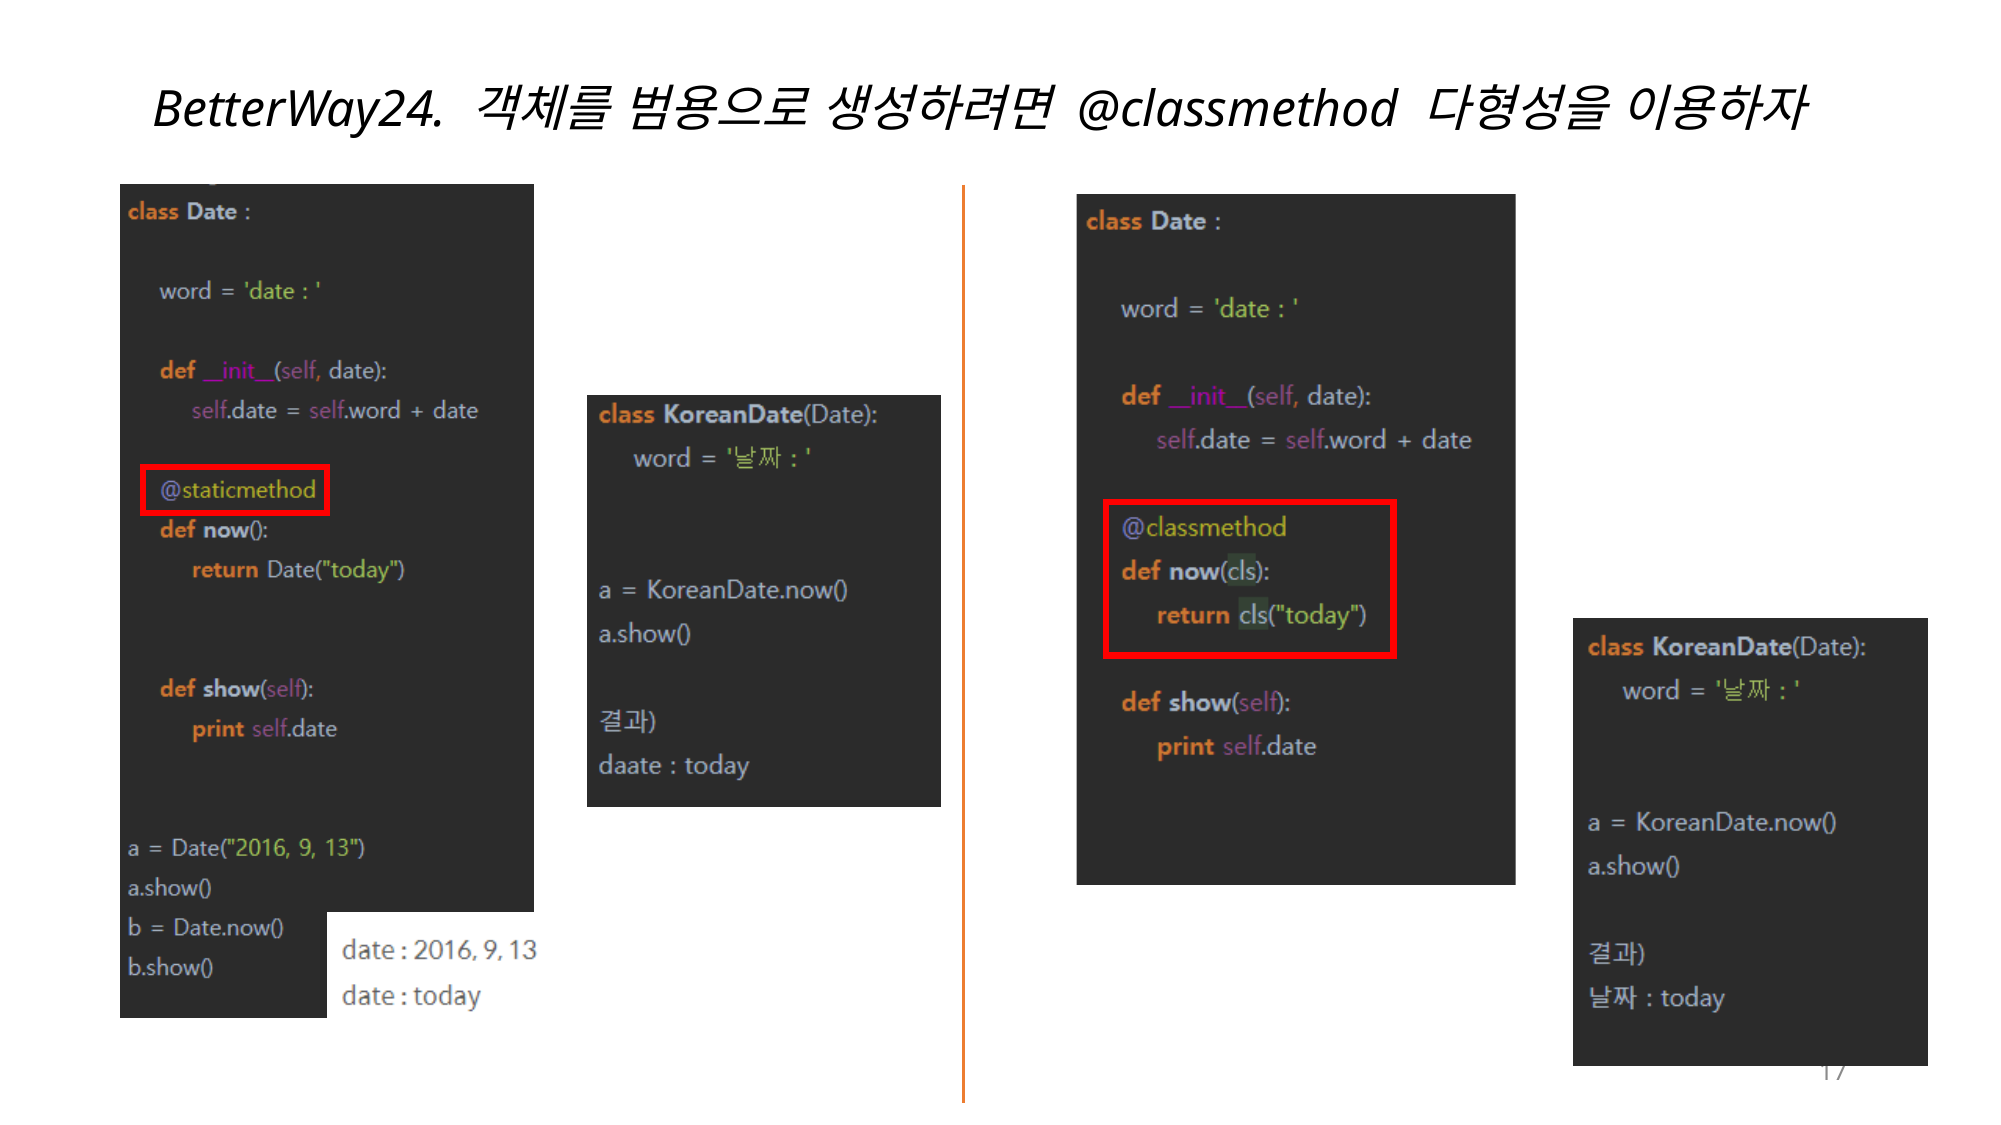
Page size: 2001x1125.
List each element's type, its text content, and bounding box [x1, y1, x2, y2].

picture [1573, 618, 1928, 1066]
title BetterWay24. 객체를 범용으로 생성하려면 @classmethod 다형성을 이용하자 [137, 59, 1863, 160]
slide_number 17 [1412, 1042, 1863, 1103]
picture [587, 395, 941, 807]
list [120, 184, 534, 1018]
picture [1076, 194, 1516, 885]
picture [327, 912, 578, 1043]
